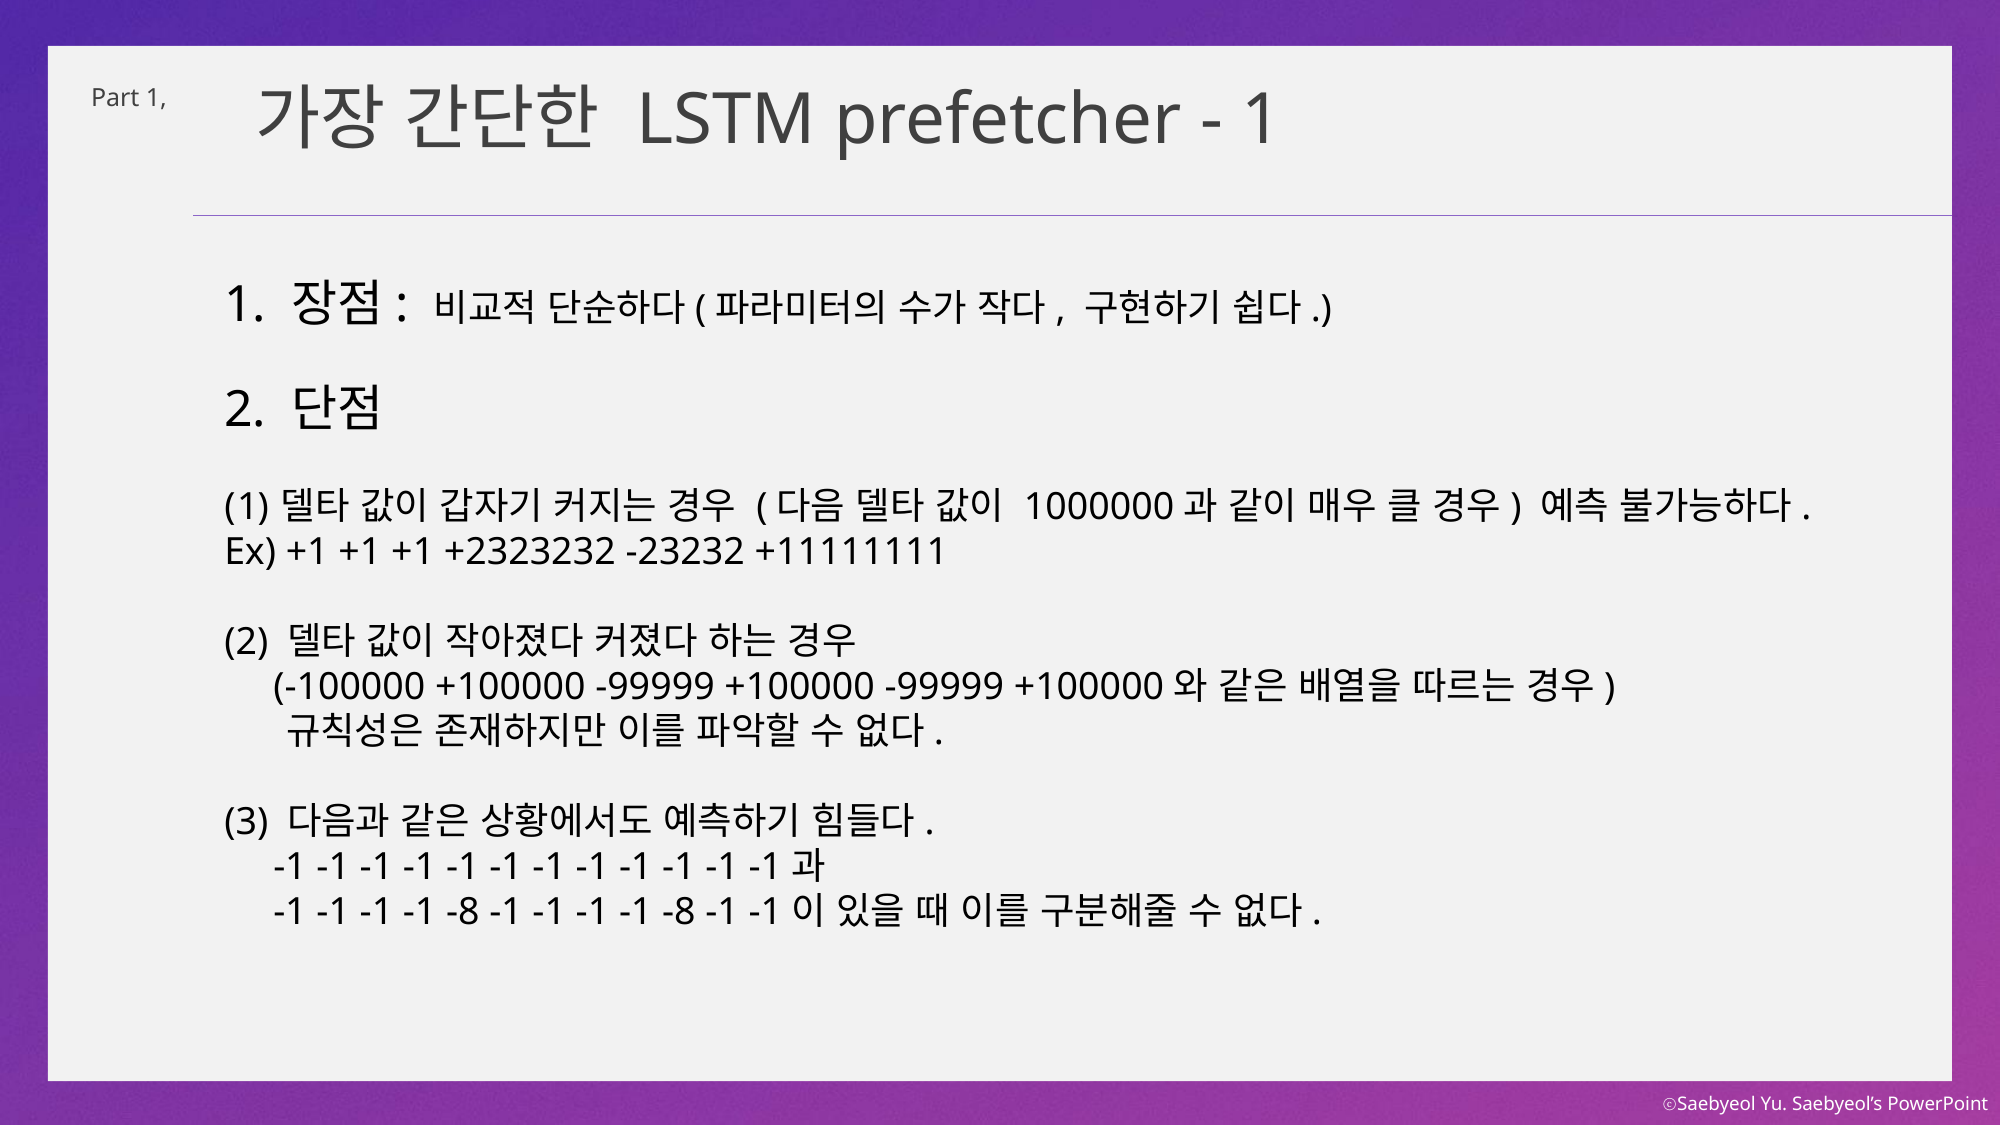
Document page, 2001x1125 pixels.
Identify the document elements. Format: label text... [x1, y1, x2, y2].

text_box 가장 간단한 LSTM prefetcher - 1 [240, 65, 1298, 165]
text_box 1. 장점: 비교적 단순하다(파라미터의 수가 작다, 구현하기 쉽다.) 2. 단점 델타 값이 갑자기 커지는 경우 (다음 델타 값이 1000000과 같이 매우 클 경우) 예측 불가능하다. Ex) +1 +1 +1 +2323232 -23232 +11111111 (2) 델타 값이 작아졌다 커졌다 하는 경우 (-100000 +100000 -99999 +100000 -99999 +100000와 같은 배열을 따르는 경우) 규칙성은 존재하지만 이를 파악할 수 없다. (3) 다음과 같은 상황에서도 예측하기 힘들다. -1 -1 -1 -1 -1 -1 -1 -1 -1 -1 -1 -1과 -1 -1 -1 -1 -8 -1 -1 -1 -1 -8 -1 -1이 있을 때 이를 구분해줄 수 없다. [209, 264, 1847, 940]
text_box Part 1, [76, 73, 182, 119]
picture [0, 0, 2000, 1125]
